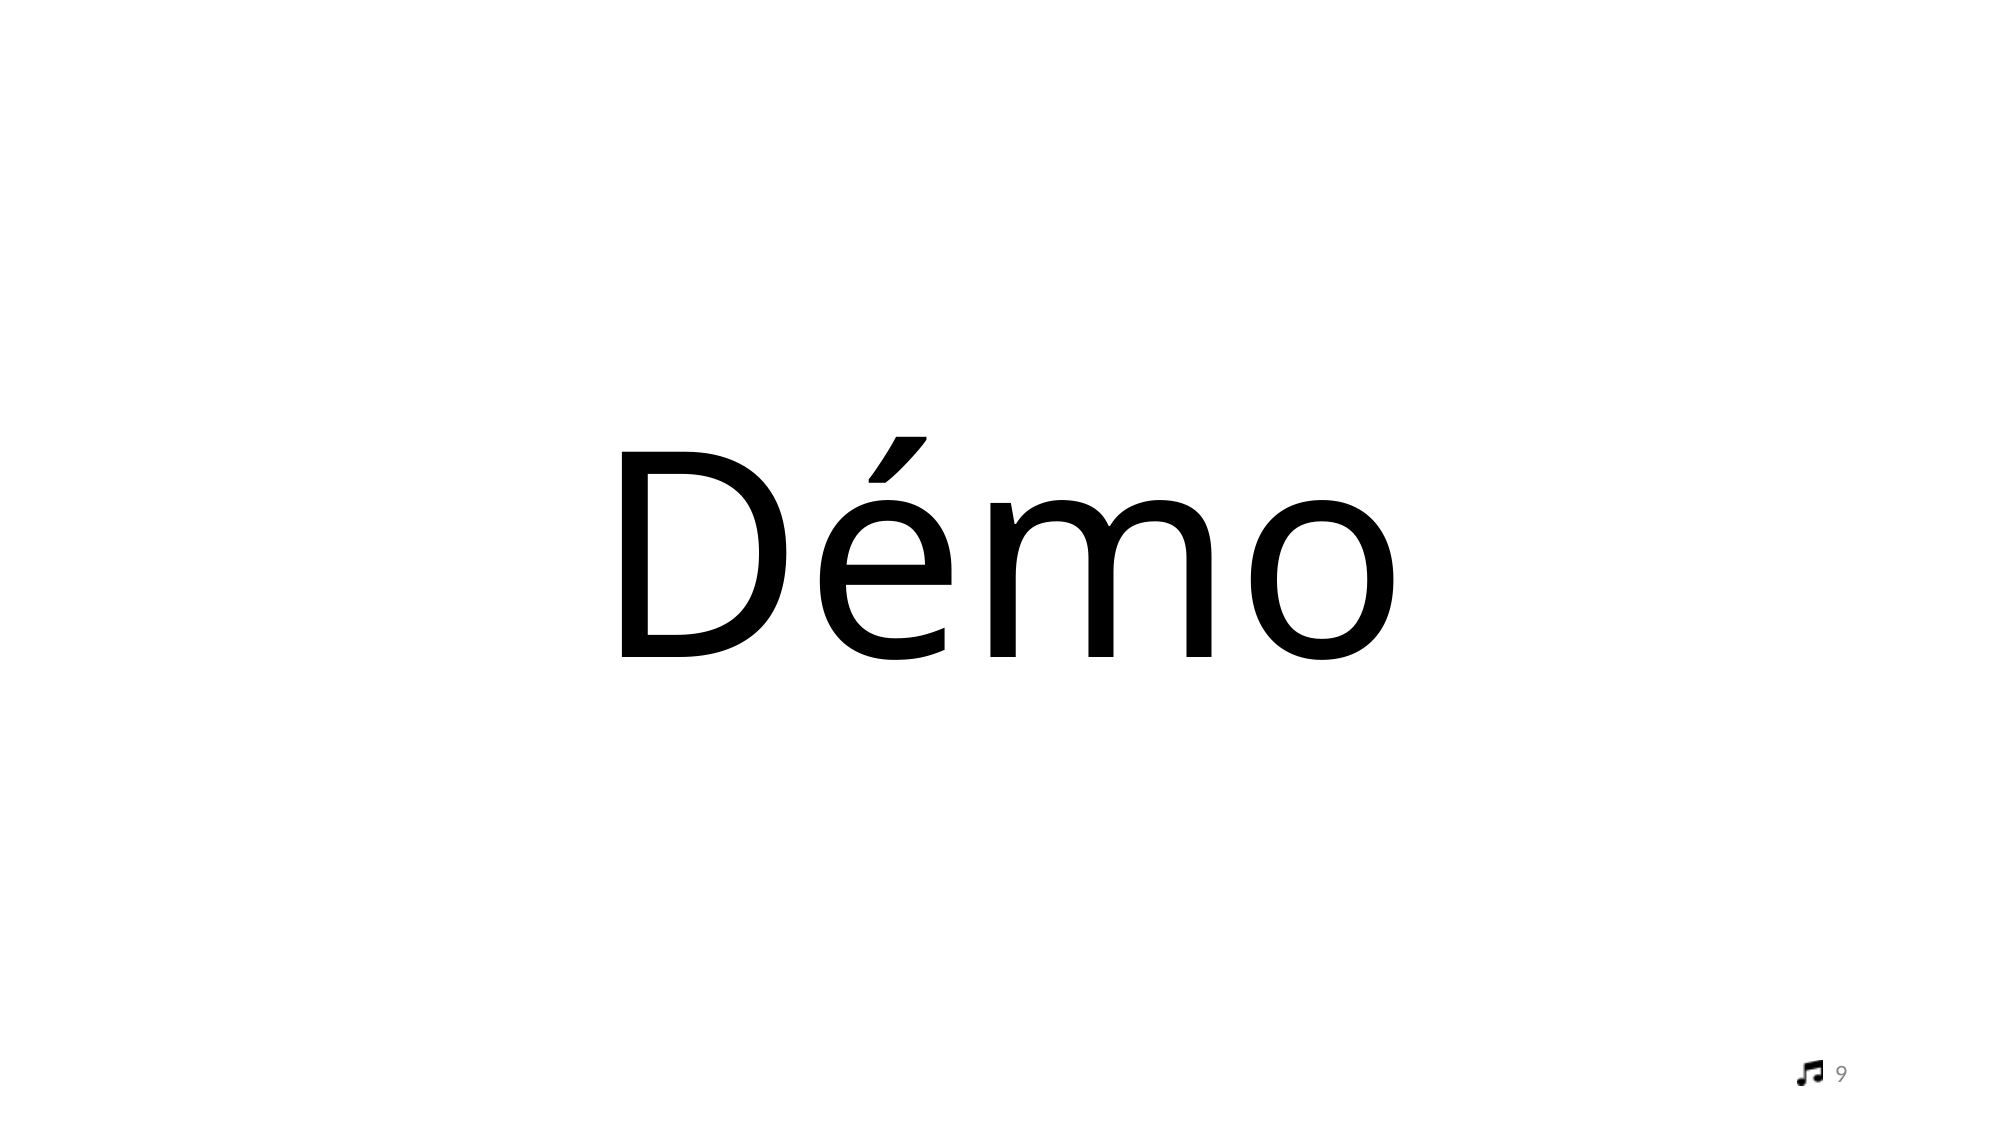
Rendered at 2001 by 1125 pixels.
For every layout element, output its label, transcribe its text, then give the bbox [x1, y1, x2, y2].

title Démo [68, 177, 1937, 952]
picture [1796, 1059, 1823, 1086]
slide_number ‹#› [1412, 1042, 1863, 1103]
